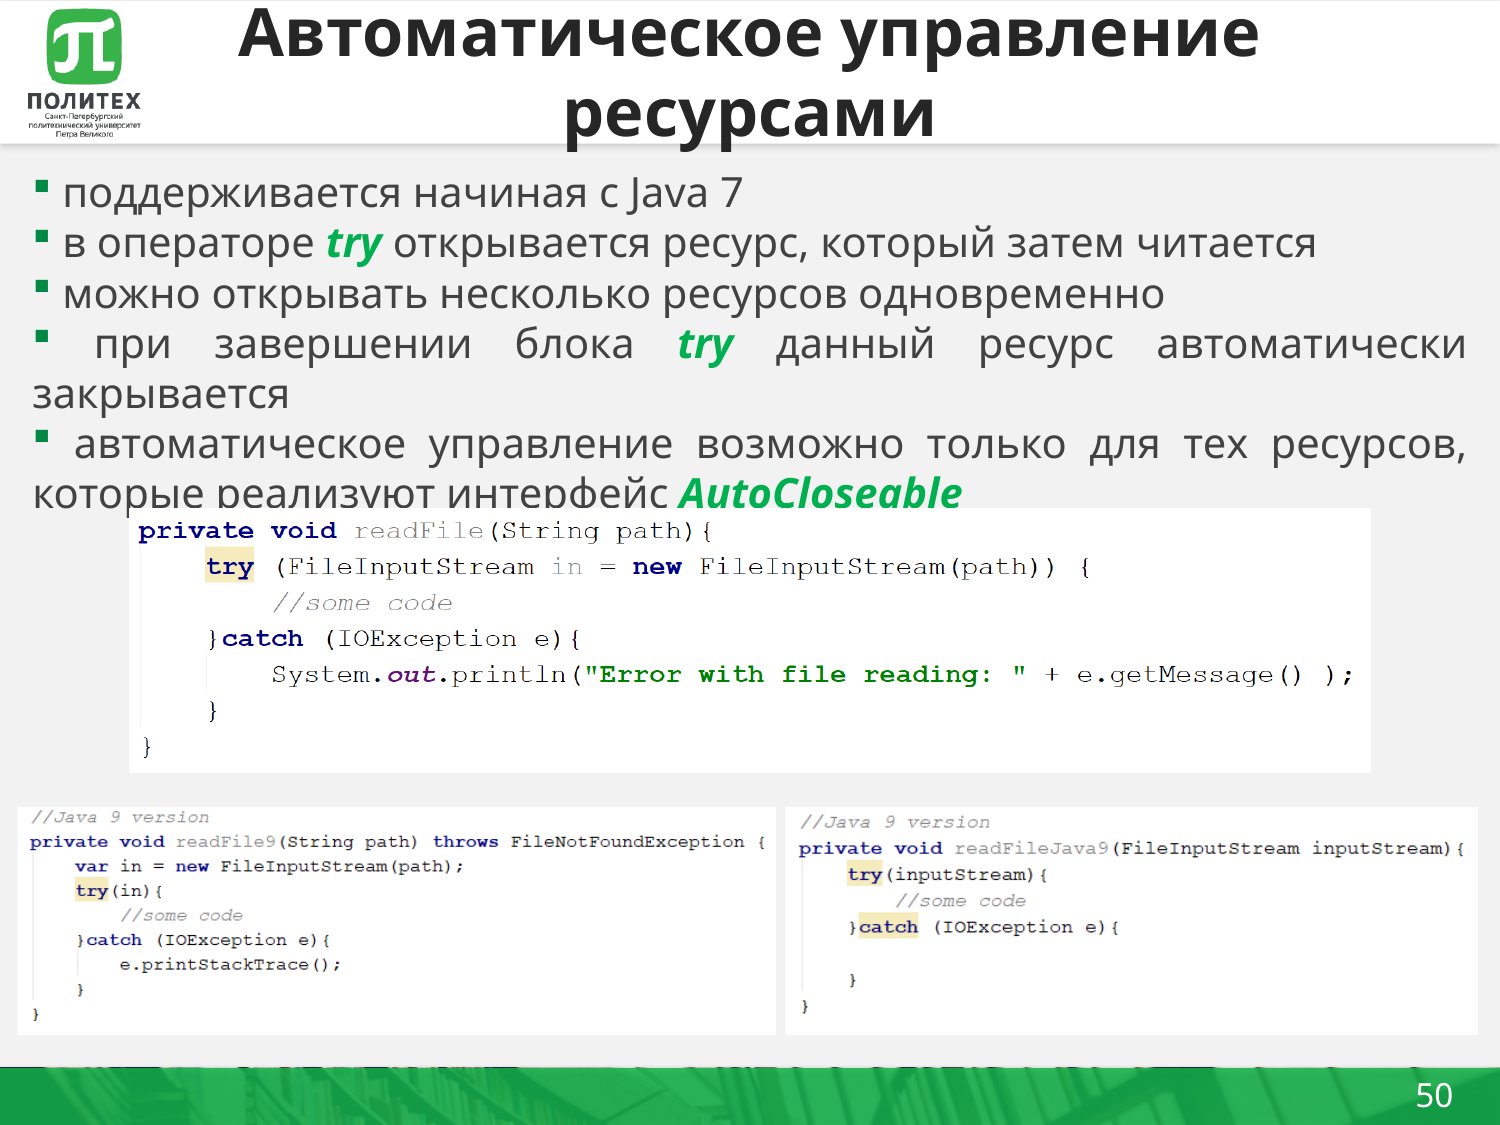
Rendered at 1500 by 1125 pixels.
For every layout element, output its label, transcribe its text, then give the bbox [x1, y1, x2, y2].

picture [129, 508, 1371, 773]
picture [4, 142, 169, 151]
picture [17, 807, 777, 1036]
picture [785, 807, 1479, 1036]
text_box поддерживается начиная с Java 7 в операторе try открывается ресурс, который затем читается можно открывать несколько ресурсов одновременно при завершении блока try данный ресурс автоматически закрывается автоматическое управление возможно только для тех ресурсов, которые реализуют интерфейс AutoCloseable [17, 158, 1483, 524]
title Автоматическое управление ресурсами [0, 0, 1500, 142]
